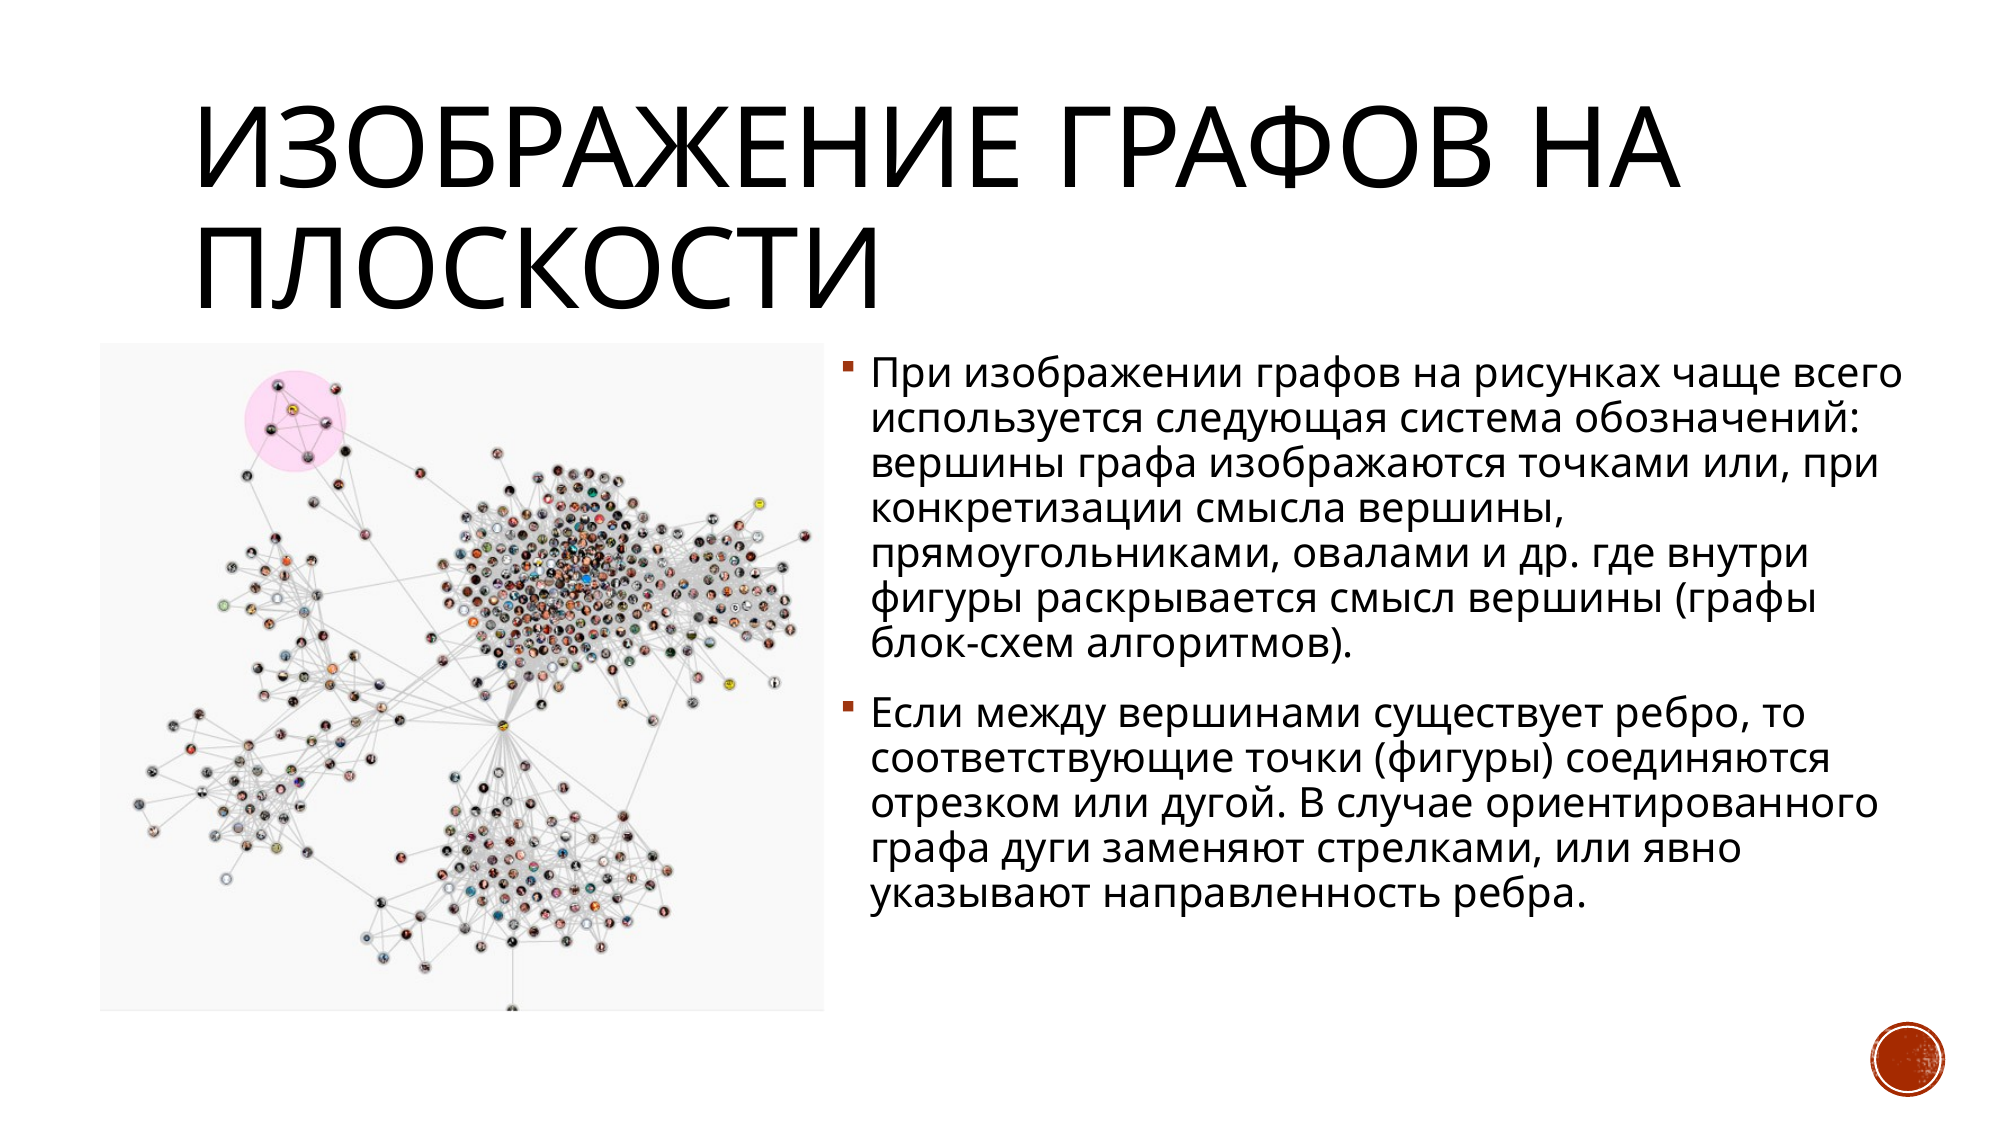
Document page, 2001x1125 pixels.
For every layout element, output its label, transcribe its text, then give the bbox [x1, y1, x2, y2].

picture [100, 343, 825, 1012]
title Изображение графов на плоскости [175, 79, 1826, 343]
list При изображении графов на рисунках чаще всего используется следующая система обозначений: вершины графа изображаются точками или, при конкретизации смысла вершины, прямоугольниками, овалами и др. где внутри фигуры раскрывается смысл вершины (графы блок-схем алгоритмов). Если между вершинами существует ребро, то соответствующие точки (фигуры) соединяются отрезком или дугой. В случае ориентированного графа дуги заменяют стрелками, или явно указывают направленность ребра. [825, 343, 1946, 1042]
